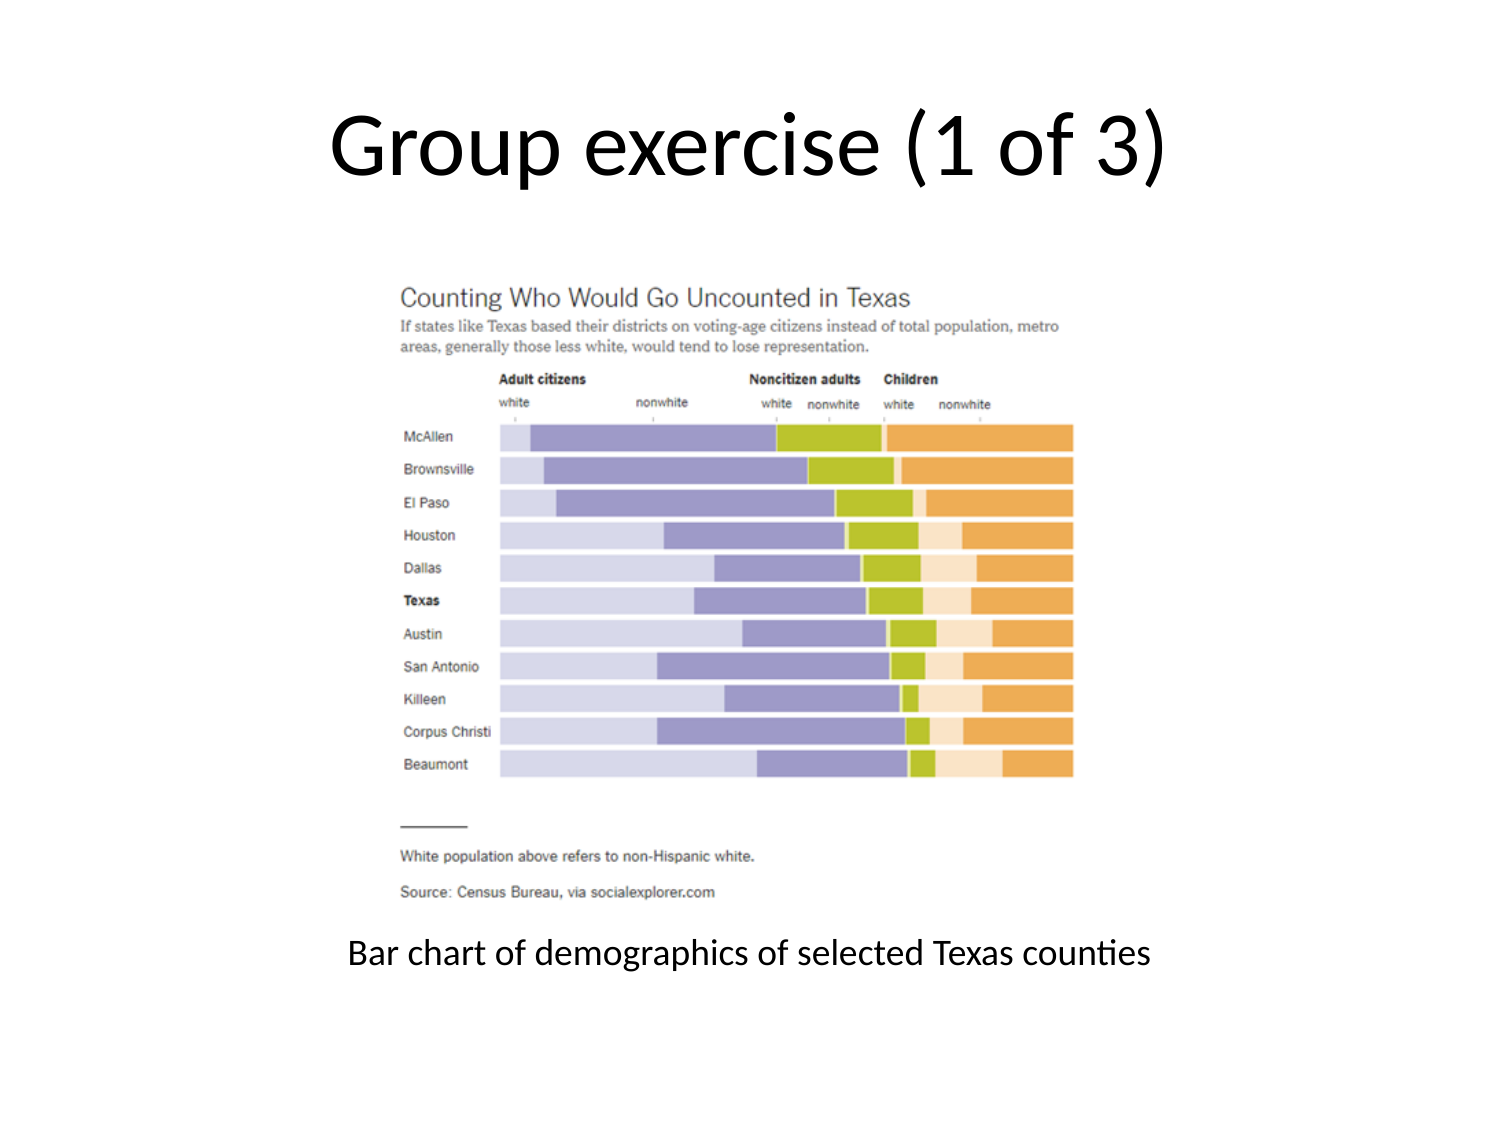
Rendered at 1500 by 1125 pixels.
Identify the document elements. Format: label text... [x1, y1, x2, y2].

text_box Bar chart of demographics of selected Texas counties [74, 920, 1425, 1005]
title Group exercise (1 of 3) [75, 45, 1425, 233]
picture [376, 262, 1126, 921]
